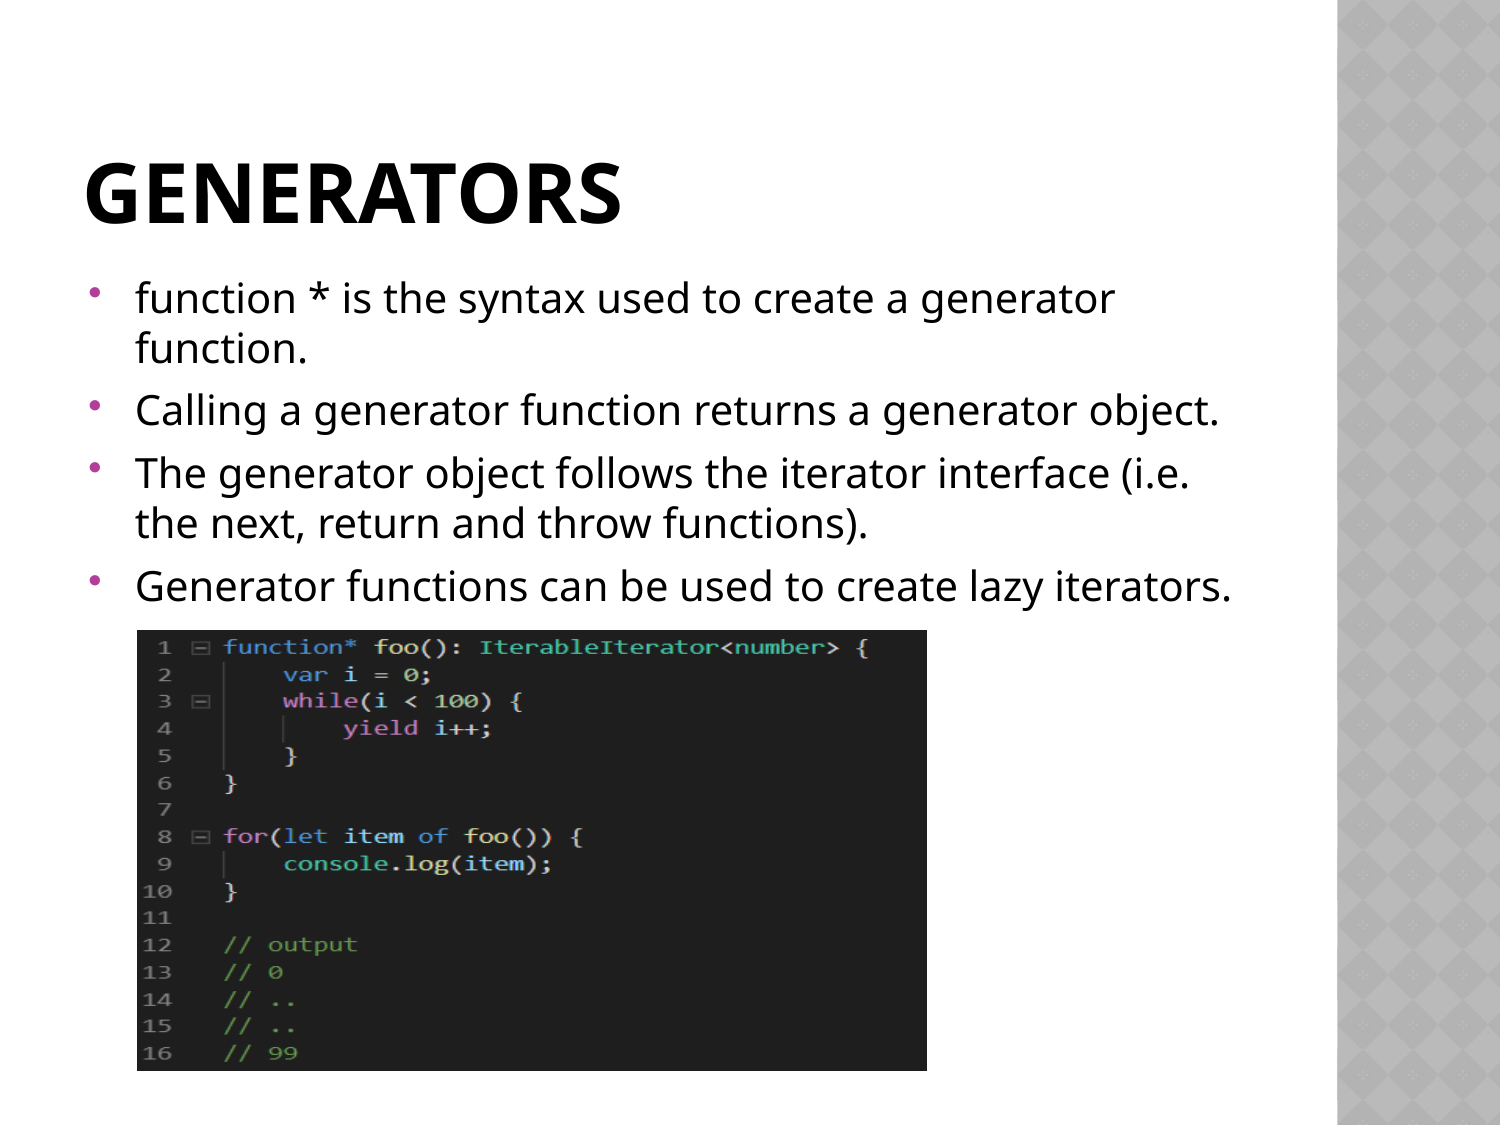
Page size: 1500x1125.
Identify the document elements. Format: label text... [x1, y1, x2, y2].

list function * is the syntax used to create a generator function. Calling a generator function returns a generator object. The generator object follows the iterator interface (i.e. the next, return and throw functions). Generator functions can be used to create lazy iterators. [75, 264, 1263, 1059]
title Generators [75, 52, 1263, 240]
picture [137, 629, 927, 1071]
